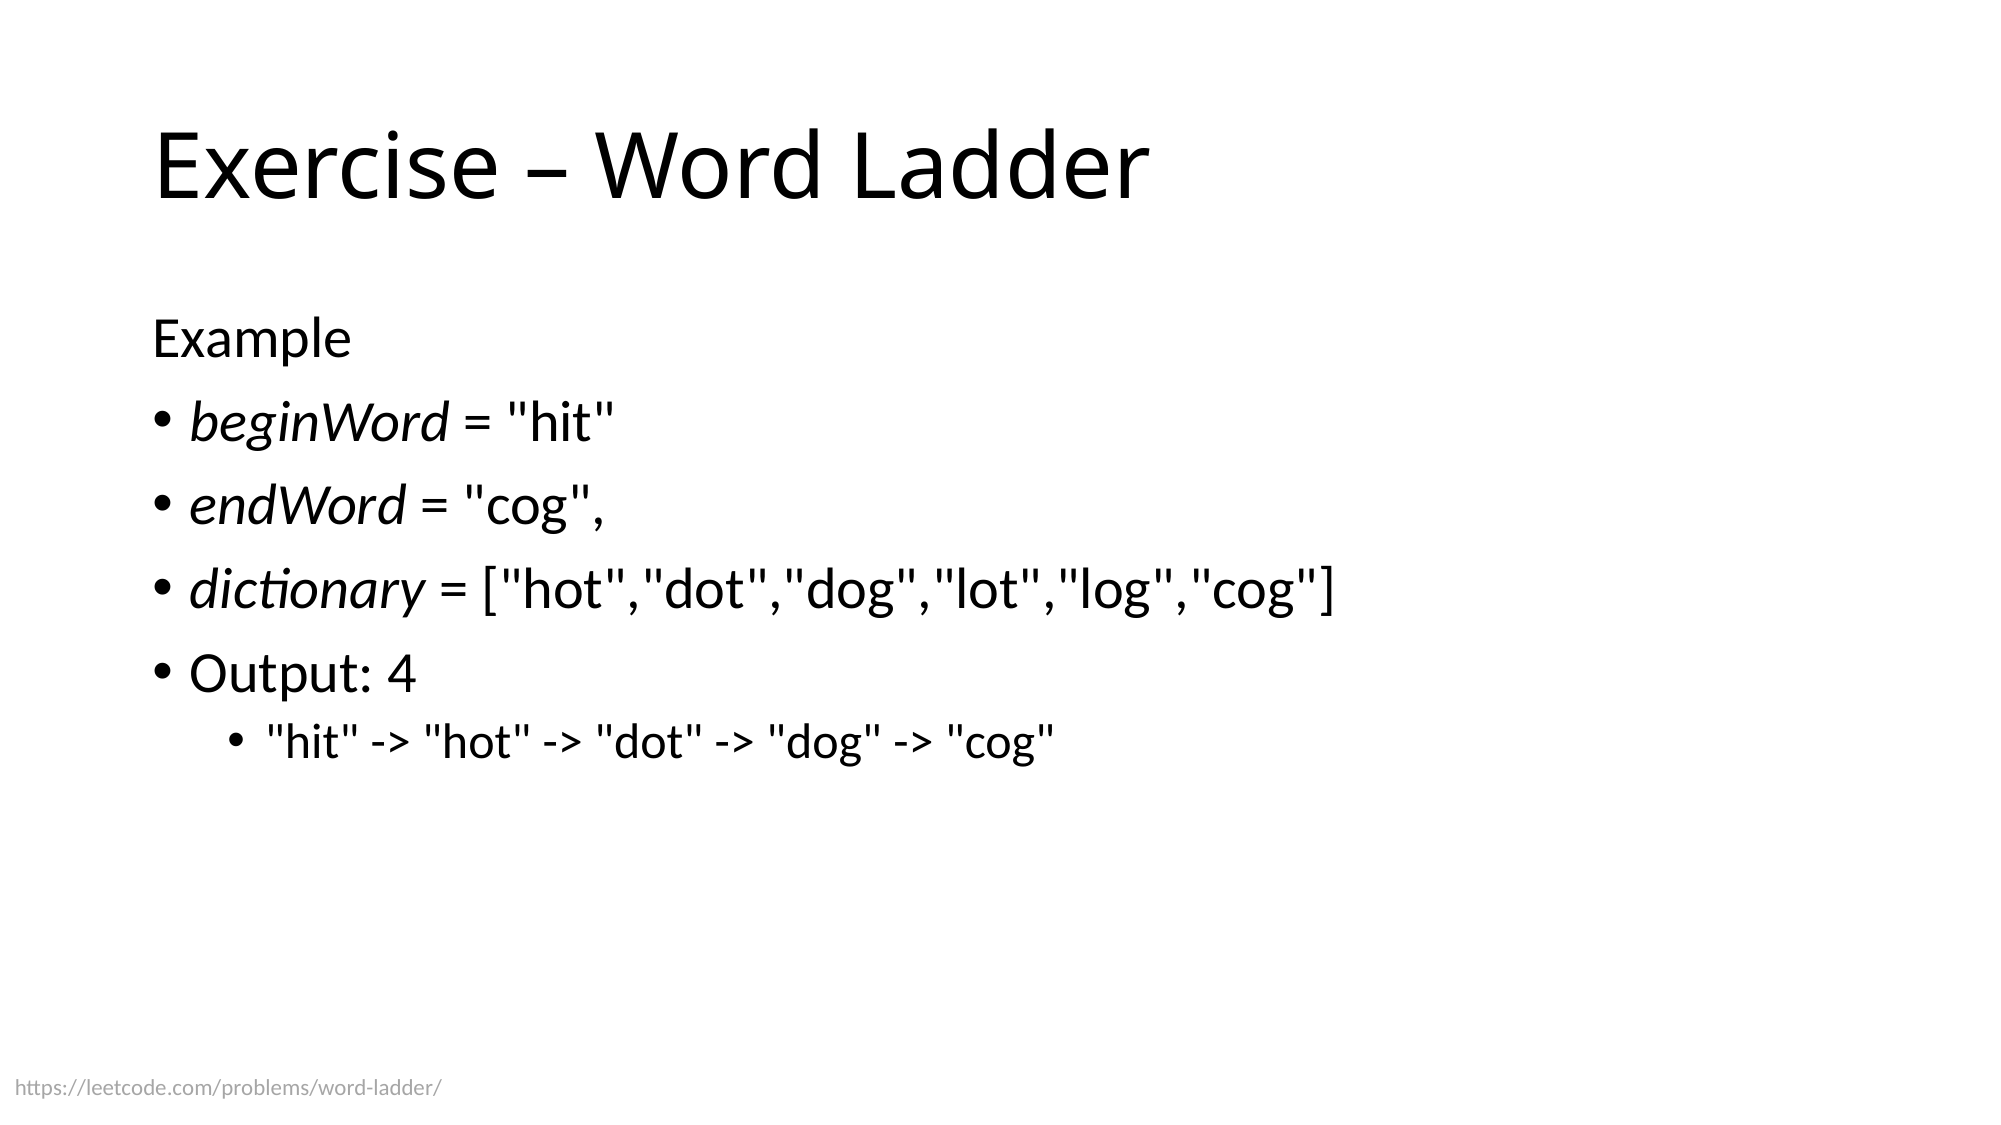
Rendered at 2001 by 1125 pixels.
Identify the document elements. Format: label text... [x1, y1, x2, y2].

list Example beginWord = "hit" endWord = "cog", dictionary = ["hot","dot","dog","lot","log","cog"] Output: 4 "hit" -> "hot" -> "dot" -> "dog" -> "cog" [137, 299, 1863, 1014]
text_box https://leetcode.com/problems/word-ladder/ [0, 1065, 613, 1108]
title Exercise – Word Ladder [137, 59, 1863, 278]
